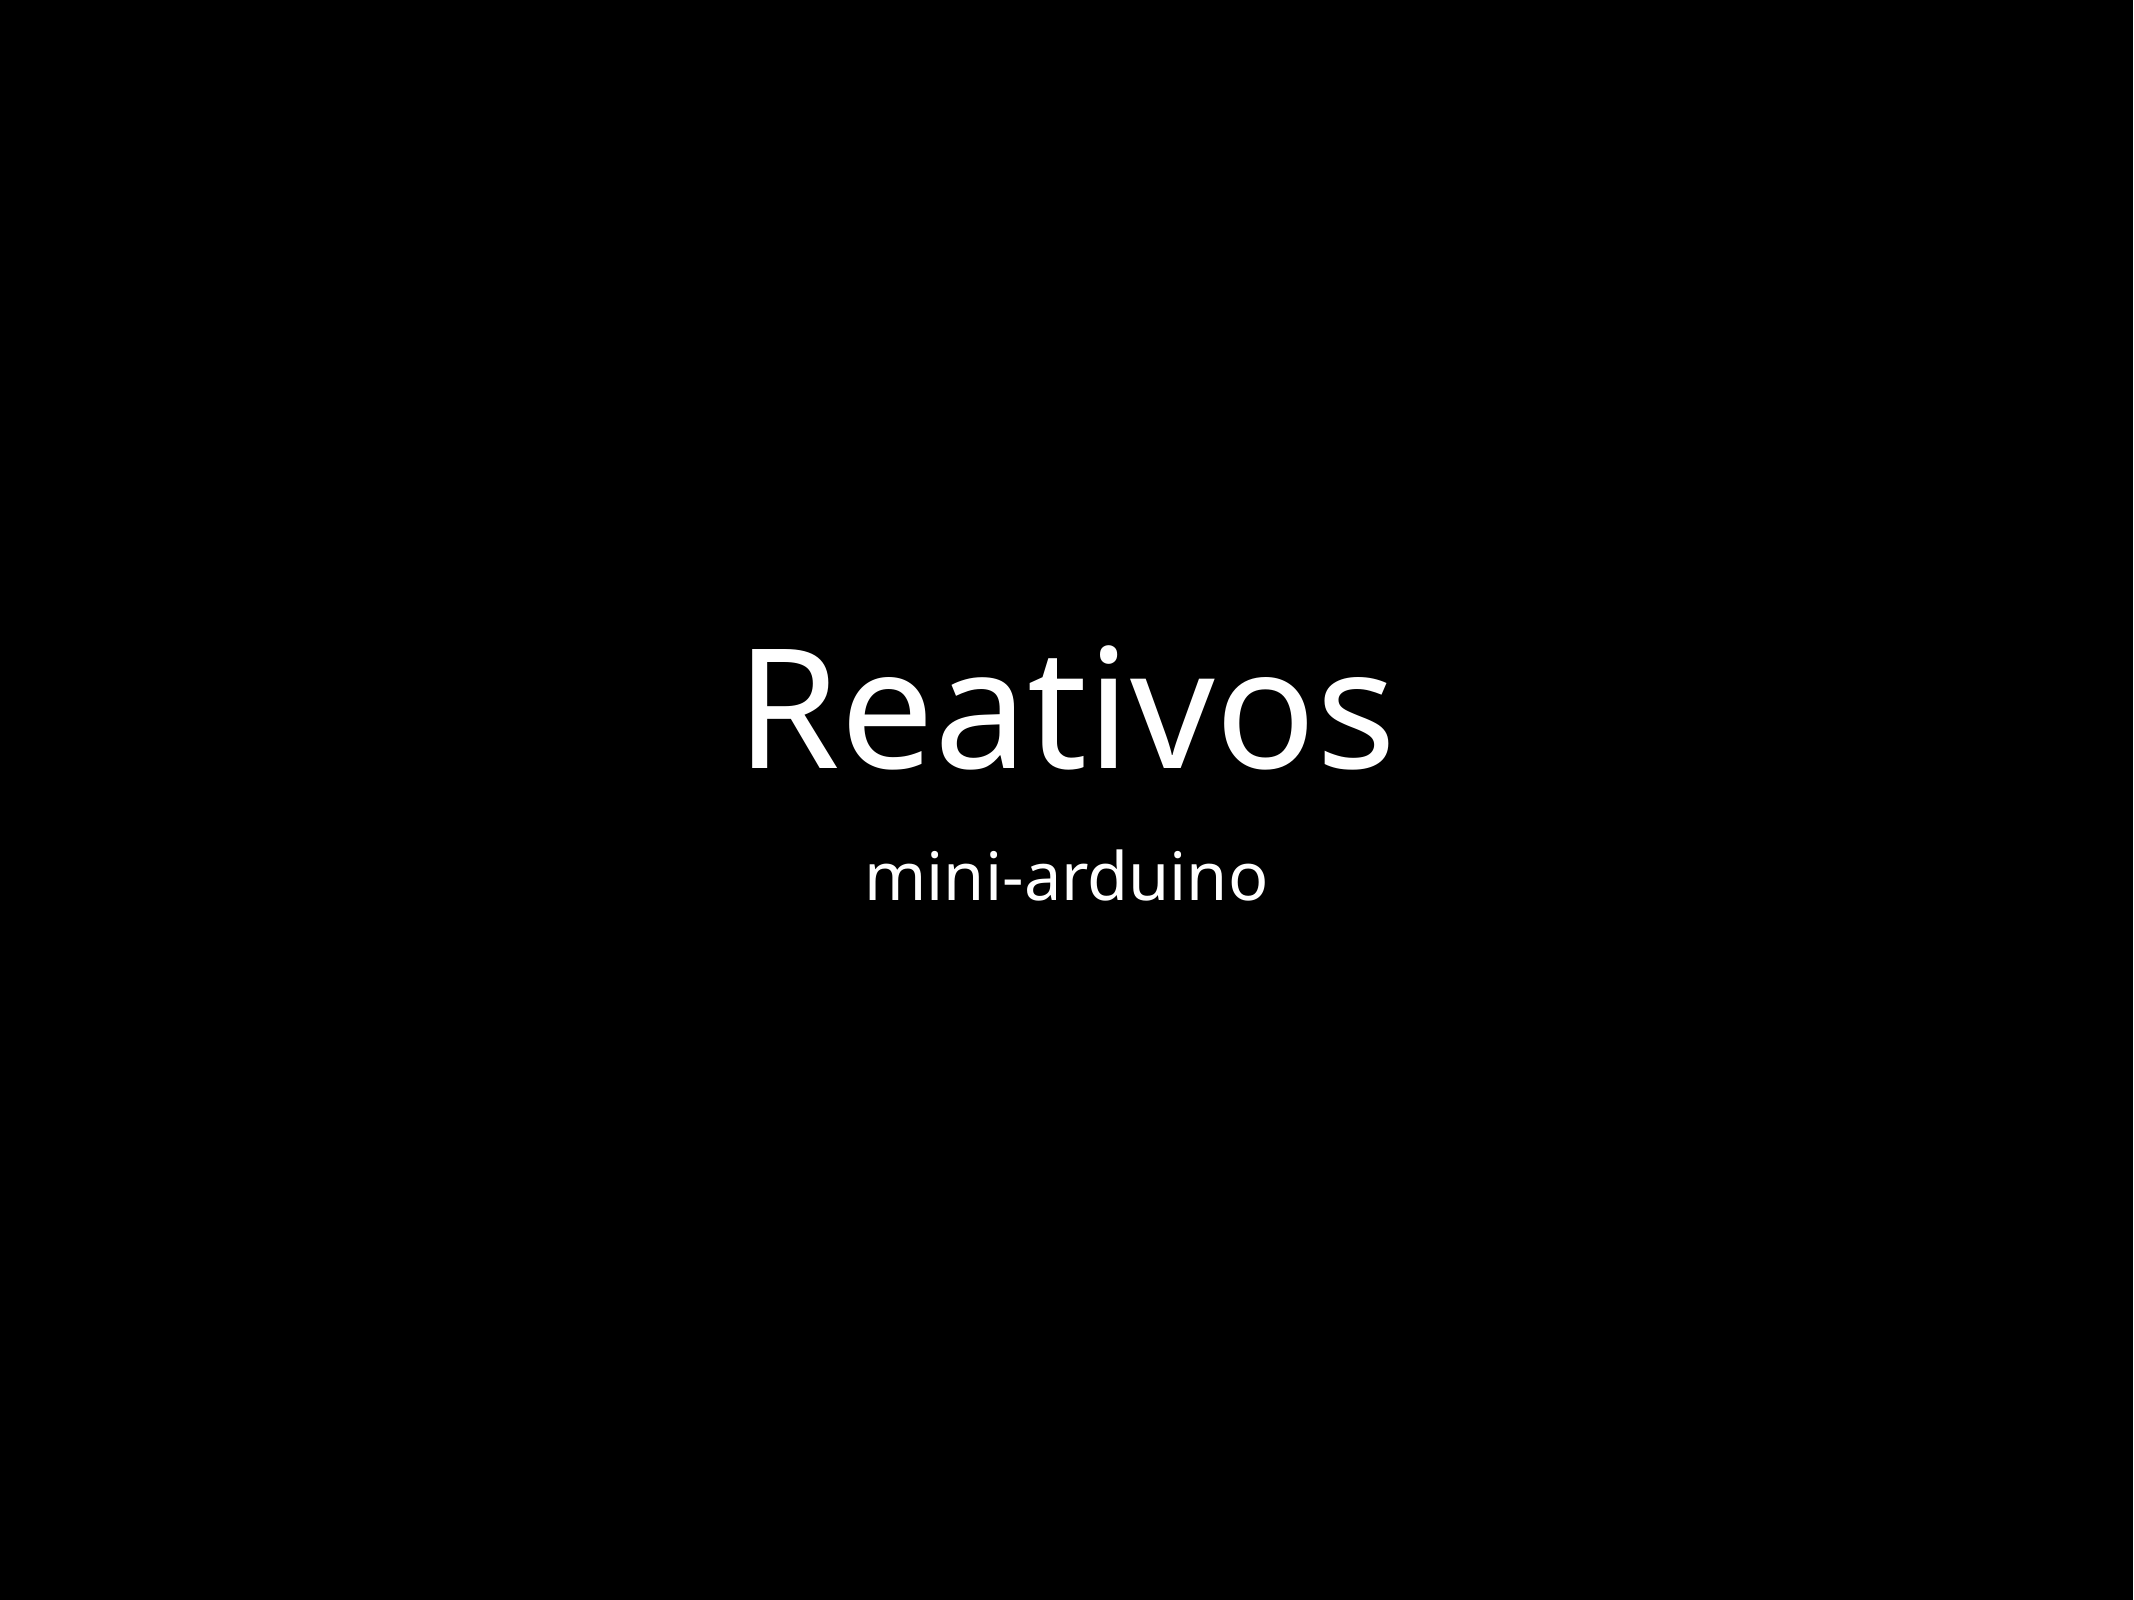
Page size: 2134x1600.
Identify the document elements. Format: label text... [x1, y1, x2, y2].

title Reativos [207, 268, 1926, 811]
subtitle mini-arduino [207, 824, 1926, 1011]
